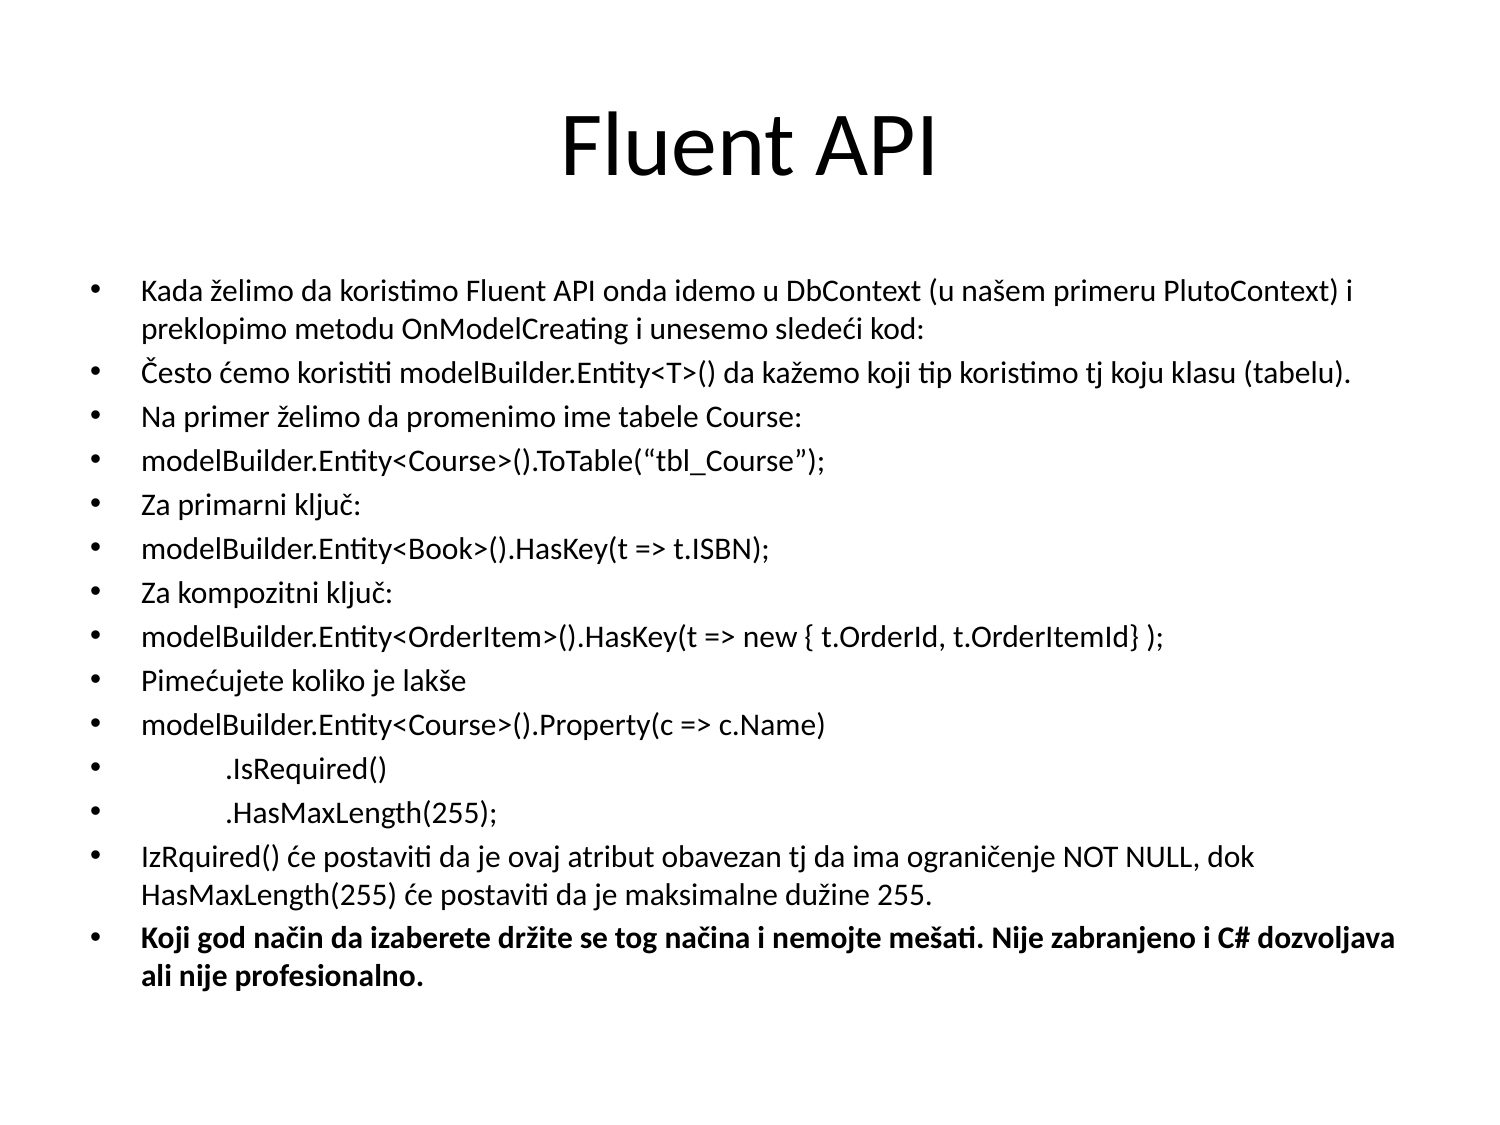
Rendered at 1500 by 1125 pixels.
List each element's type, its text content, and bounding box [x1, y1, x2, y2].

list Kada želimo da koristimo Fluent API onda idemo u DbContext (u našem primeru PlutoContext) i preklopimo metodu OnModelCreating i unesemo sledeći kod: Često ćemo koristiti modelBuilder.Entity<T>() da kažemo koji tip koristimo tj koju klasu (tabelu). Na primer želimo da promenimo ime tabele Course: modelBuilder.Entity<Course>().ToTable(“tbl_Course”); Za primarni ključ: modelBuilder.Entity<Book>().HasKey(t => t.ISBN); Za kompozitni ključ: modelBuilder.Entity<OrderItem>().HasKey(t => new { t.OrderId, t.OrderItemId} ); Pimećujete koliko je lakše modelBuilder.Entity<Course>().Property(c => c.Name) .IsRequired() .HasMaxLength(255); IzRquired() će postaviti da je ovaj atribut obavezan tj da ima ograničenje NOT NULL, dok HasMaxLength(255) će postaviti da je maksimalne dužine 255. Koji god način da izaberete držite se tog načina i nemojte mešati. Nije zabranjeno i C# dozvoljava ali nije profesionalno. [75, 262, 1425, 1005]
title Fluent API [75, 45, 1425, 233]
